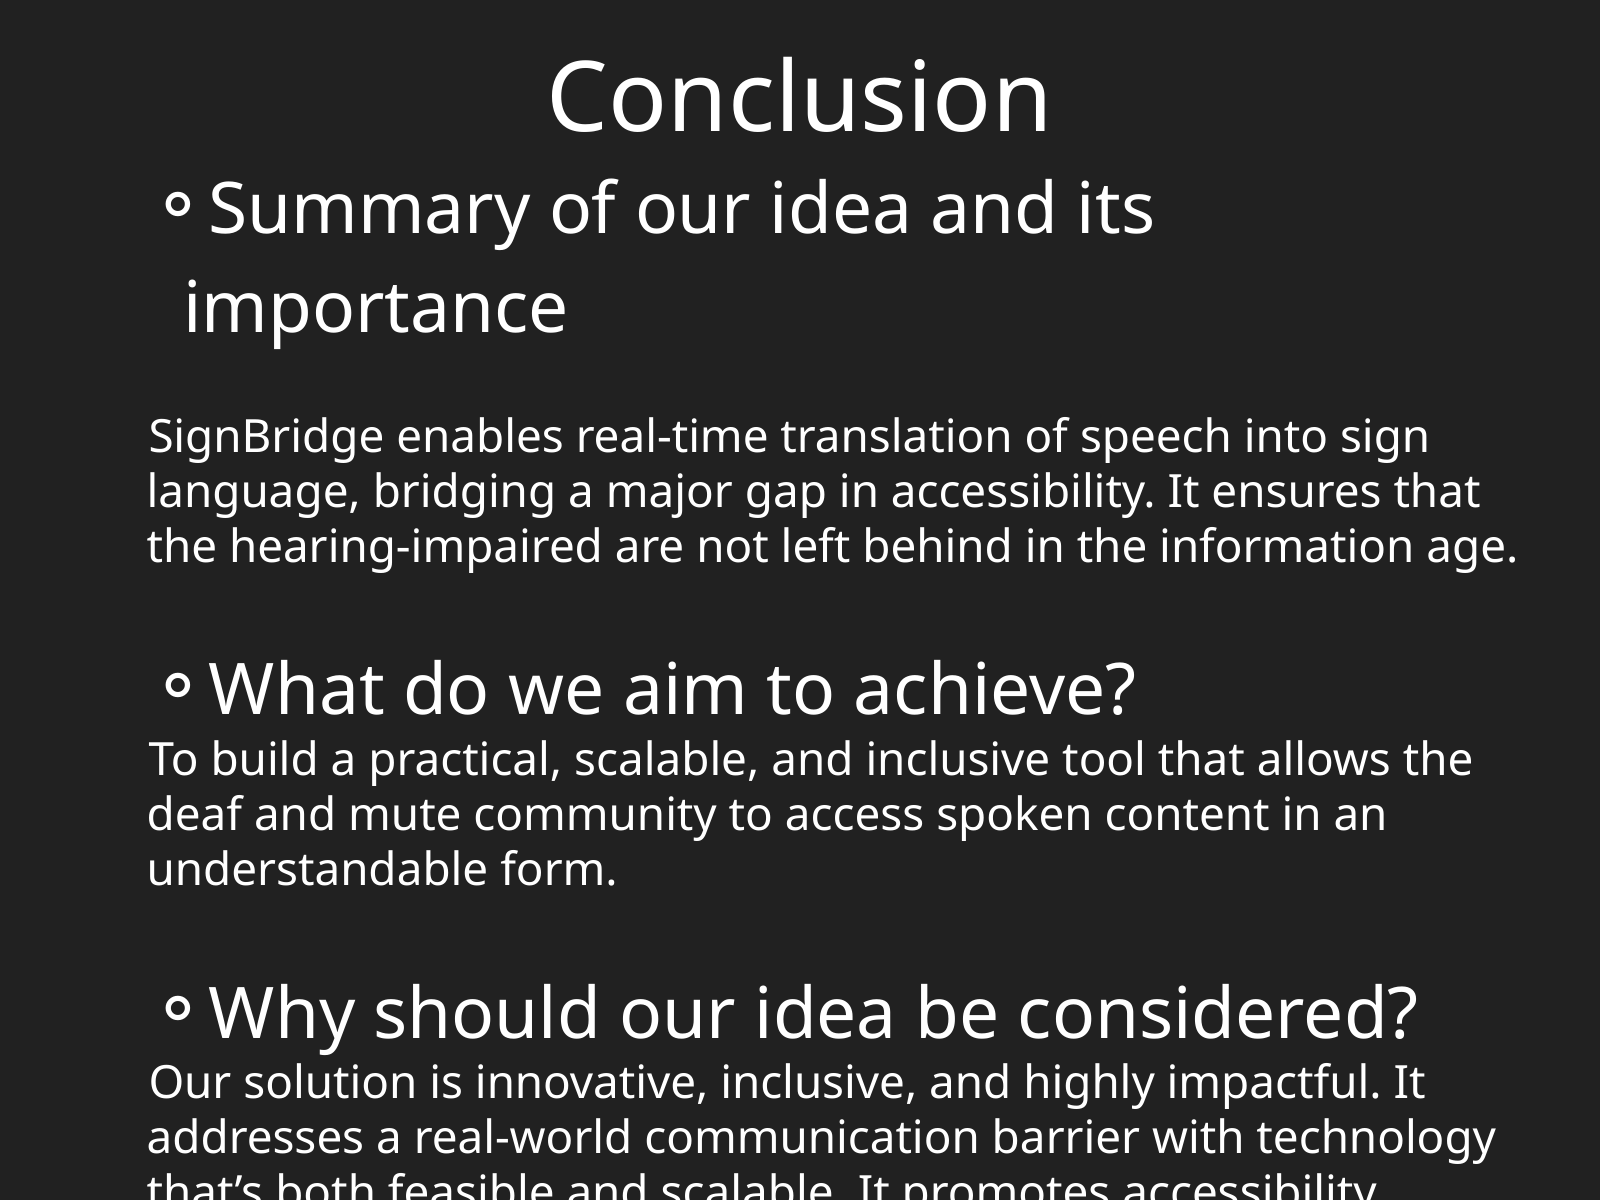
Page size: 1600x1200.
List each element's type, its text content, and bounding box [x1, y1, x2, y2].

text_box Summary of our idea and its importance SignBridge enables real-time translation of speech into sign language, bridging a major gap in accessibility. It ensures that the hearing-impaired are not left behind in the information age. What do we aim to achieve? To build a practical, scalable, and inclusive tool that allows the deaf and mute community to access spoken content in an understandable form. Why should our idea be considered? Our solution is innovative, inclusive, and highly impactful. It addresses a real-world communication barrier with technology that’s both feasible and scalable. It promotes accessibility, equality, and human rights through a practical digital solution. [79, 255, 1520, 1200]
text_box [79, 0, 1521, 249]
